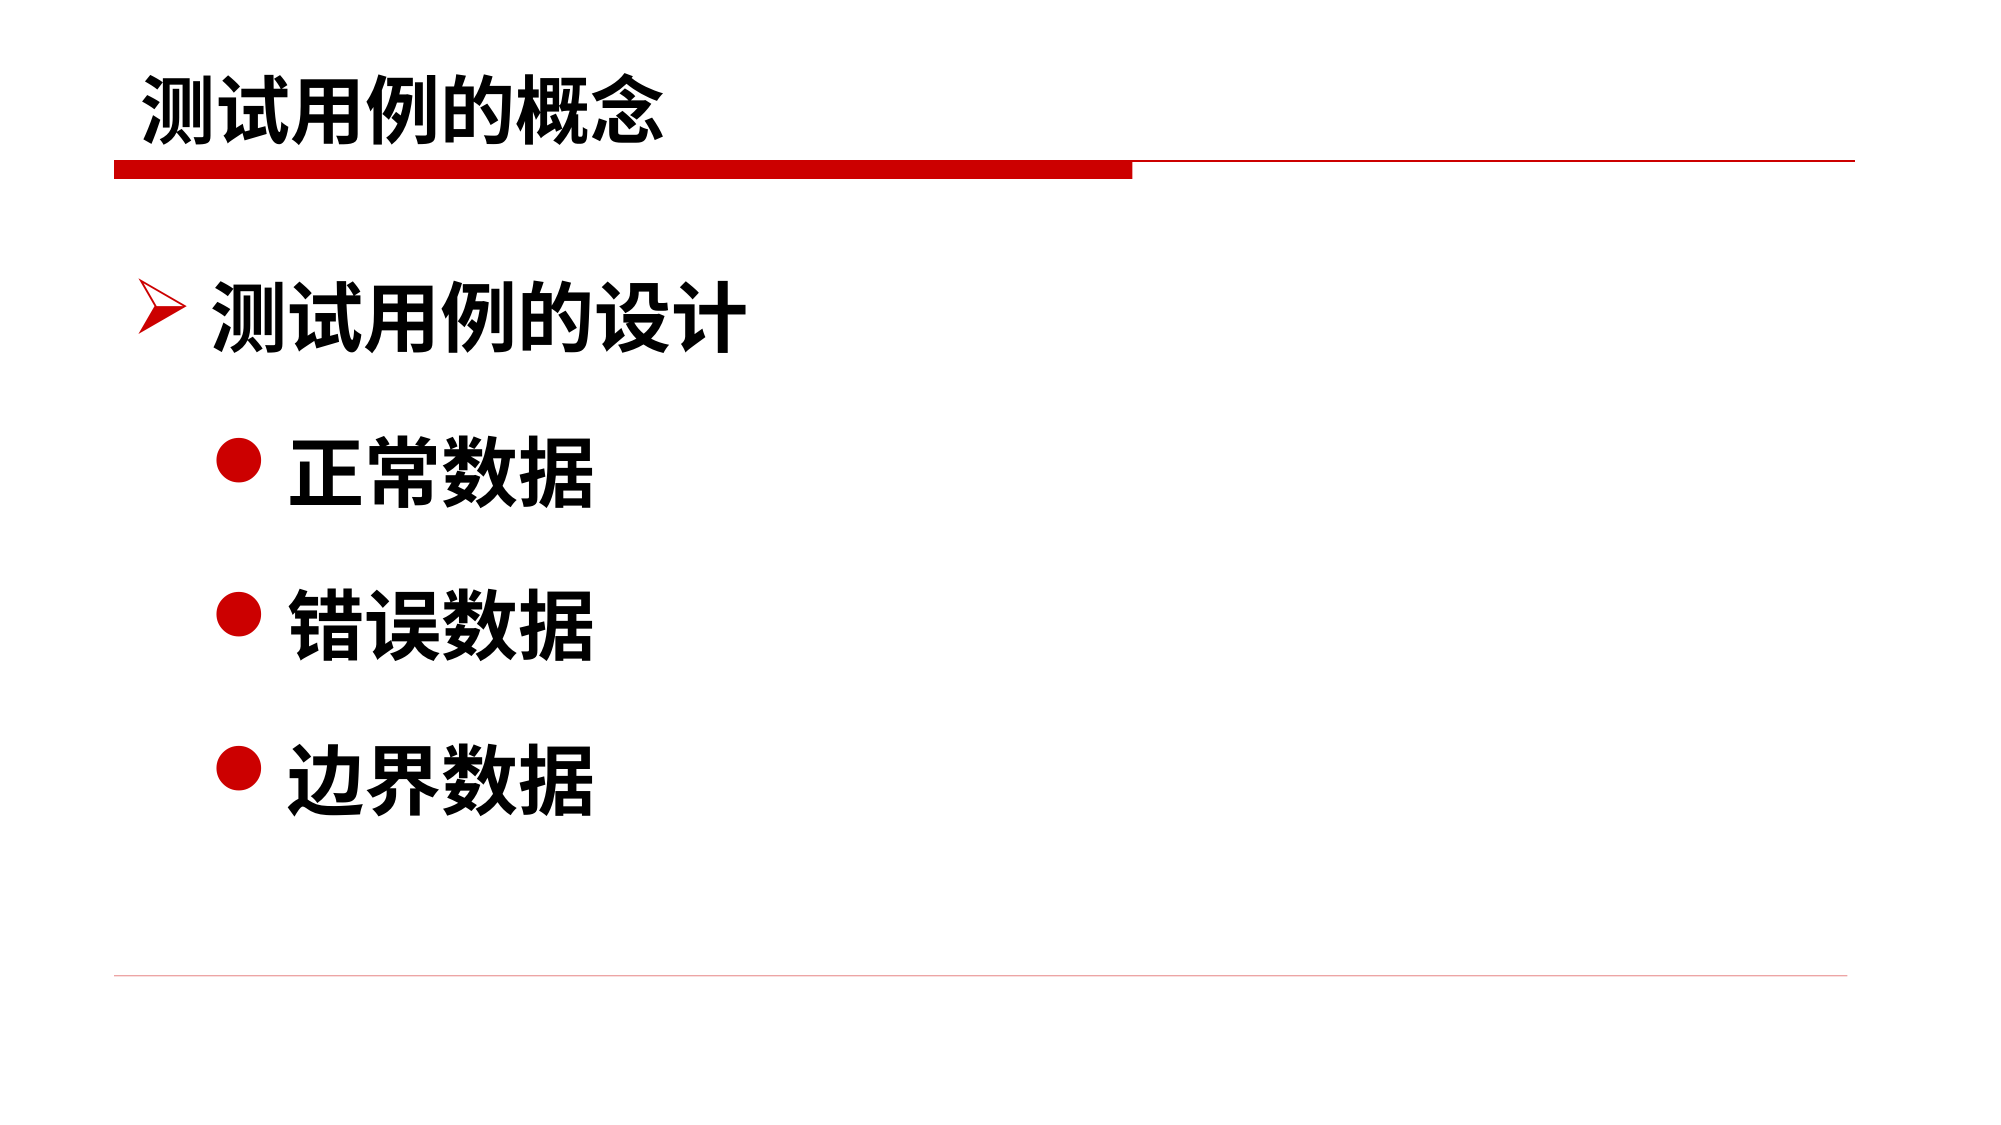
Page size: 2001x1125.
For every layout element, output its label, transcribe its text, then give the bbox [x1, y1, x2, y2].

title 测试用例的概念 [125, 11, 1851, 162]
list 测试用例的设计 正常数据 错误数据 边界数据 [117, 216, 1861, 917]
